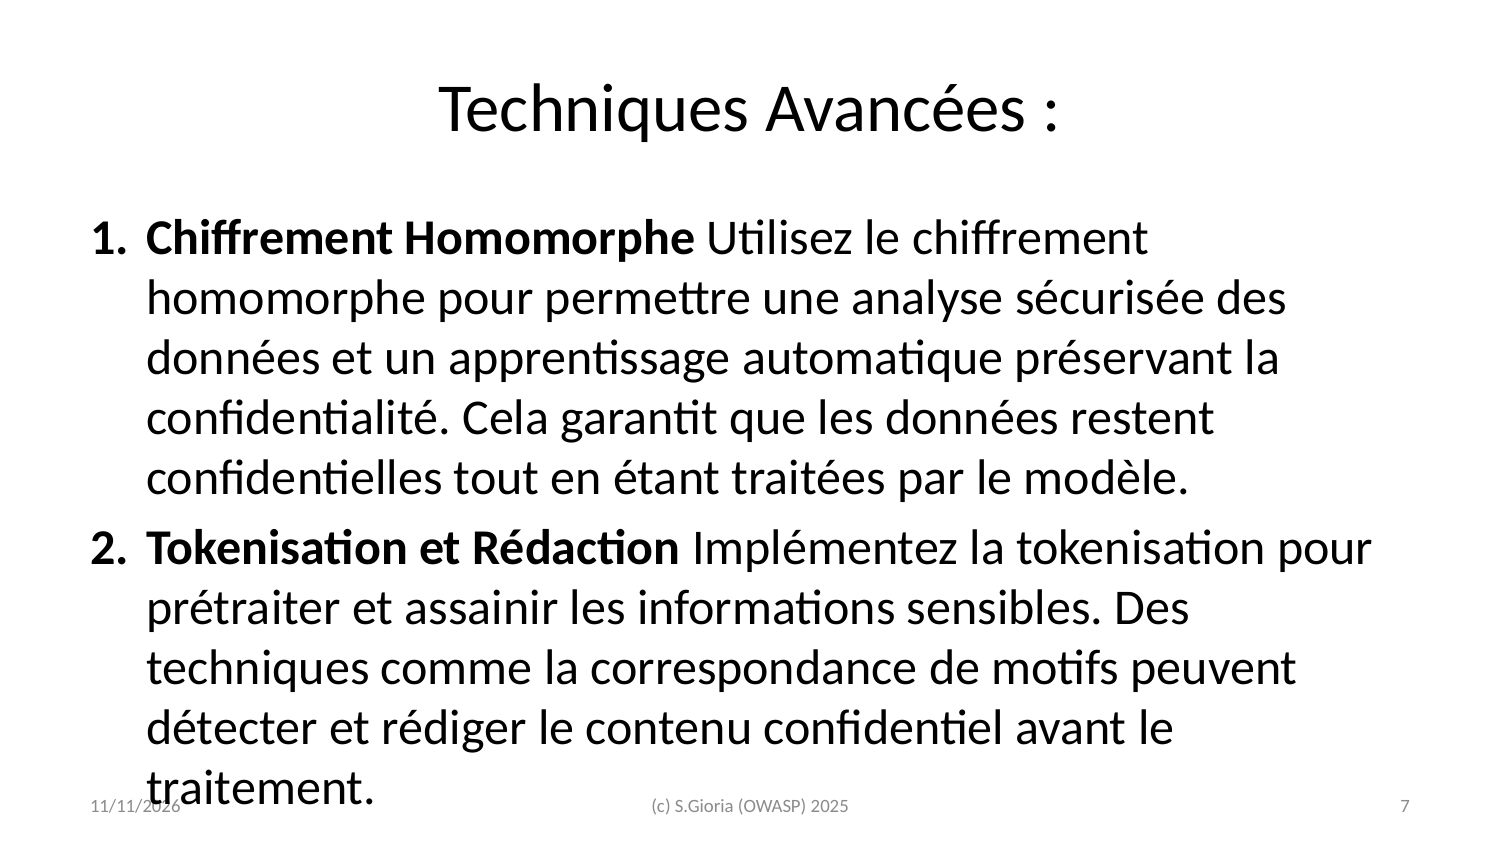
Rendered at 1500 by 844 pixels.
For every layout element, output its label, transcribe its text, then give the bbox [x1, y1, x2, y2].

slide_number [75, 782, 425, 827]
title Techniques Avancées : [75, 33, 1425, 175]
list Chiffrement Homomorphe Utilisez le chiffrement homomorphe pour permettre une analyse sécurisée des données et un apprentissage automatique préservant la confidentialité. Cela garantit que les données restent confidentielles tout en étant traitées par le modèle. Tokenisation et Rédaction Implémentez la tokenisation pour prétraiter et assainir les informations sensibles. Des techniques comme la correspondance de motifs peuvent détecter et rédiger le contenu confidentiel avant le traitement. [75, 196, 1425, 754]
footer (c) S.Gioria (OWASP) 2025 [512, 782, 988, 827]
slide_number ‹#› [1074, 782, 1425, 827]
